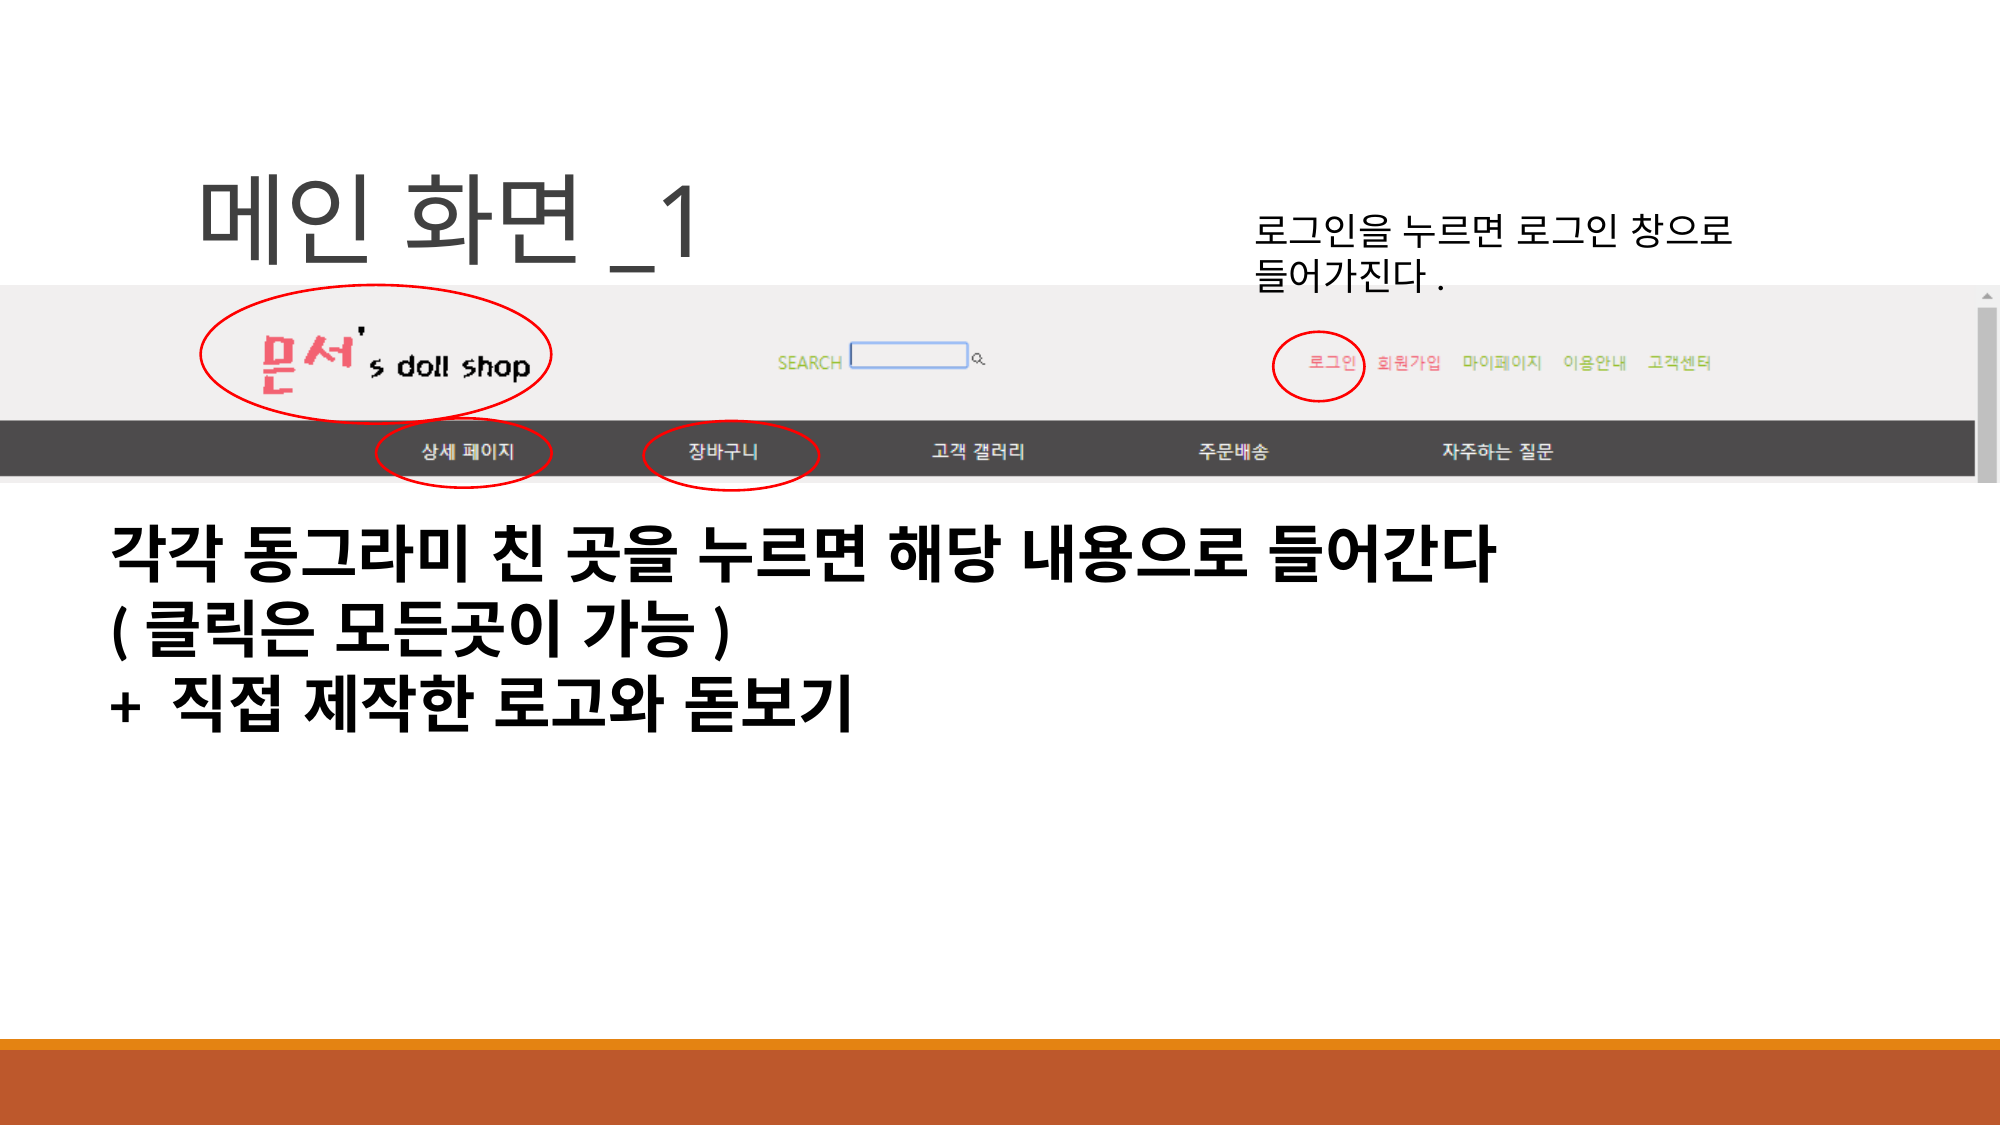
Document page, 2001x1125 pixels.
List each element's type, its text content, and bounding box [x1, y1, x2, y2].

text_box 로그인을 누르면 로그인 창으로 들어가진다. [1239, 200, 1915, 282]
title 메인 화면_1 [180, 47, 1830, 282]
picture [0, 284, 2000, 483]
text_box 각각 동그라미 친 곳을 누르면 해당 내용으로 들어간다 (클릭은 모든곳이 가능) + 직접 제작한 로고와 돋보기 [95, 508, 1578, 748]
